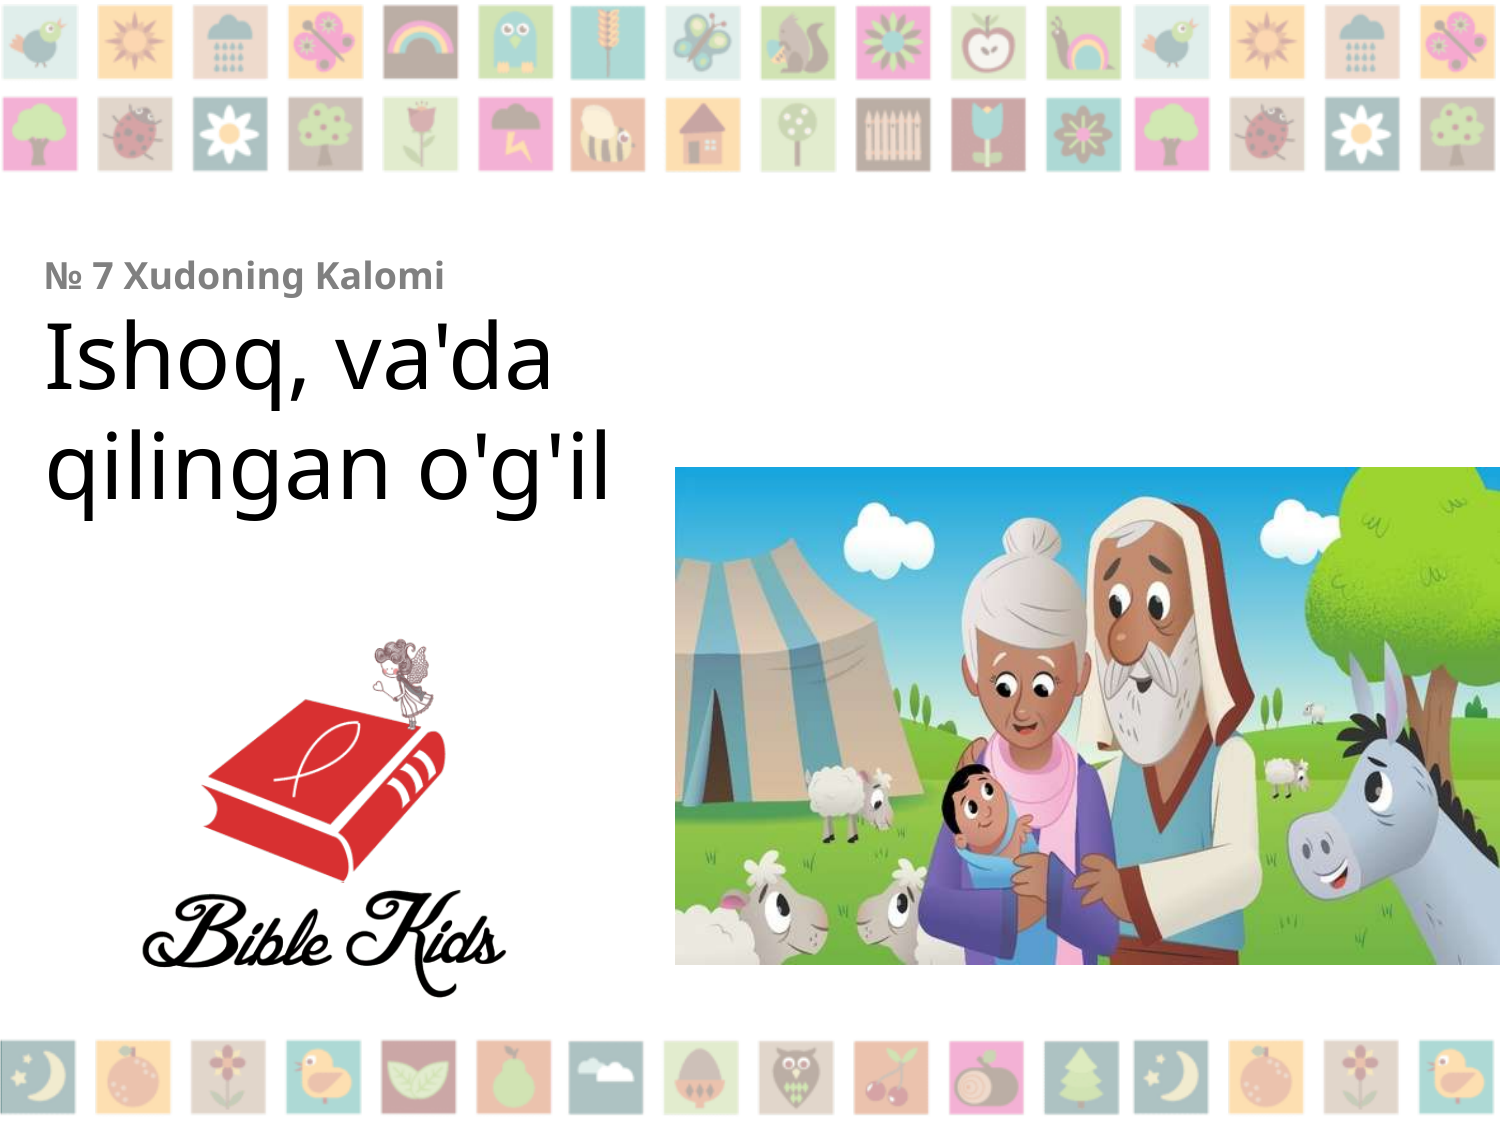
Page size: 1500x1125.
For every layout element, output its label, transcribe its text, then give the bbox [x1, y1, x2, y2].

text_box № 7 Xudoning Kalomi [29, 244, 632, 290]
picture [675, 467, 1500, 965]
picture [117, 600, 544, 1027]
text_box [0, 3, 1500, 181]
text_box Ishoq, va'da qilingan o'g'il [29, 290, 675, 526]
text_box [0, 1028, 1500, 1118]
